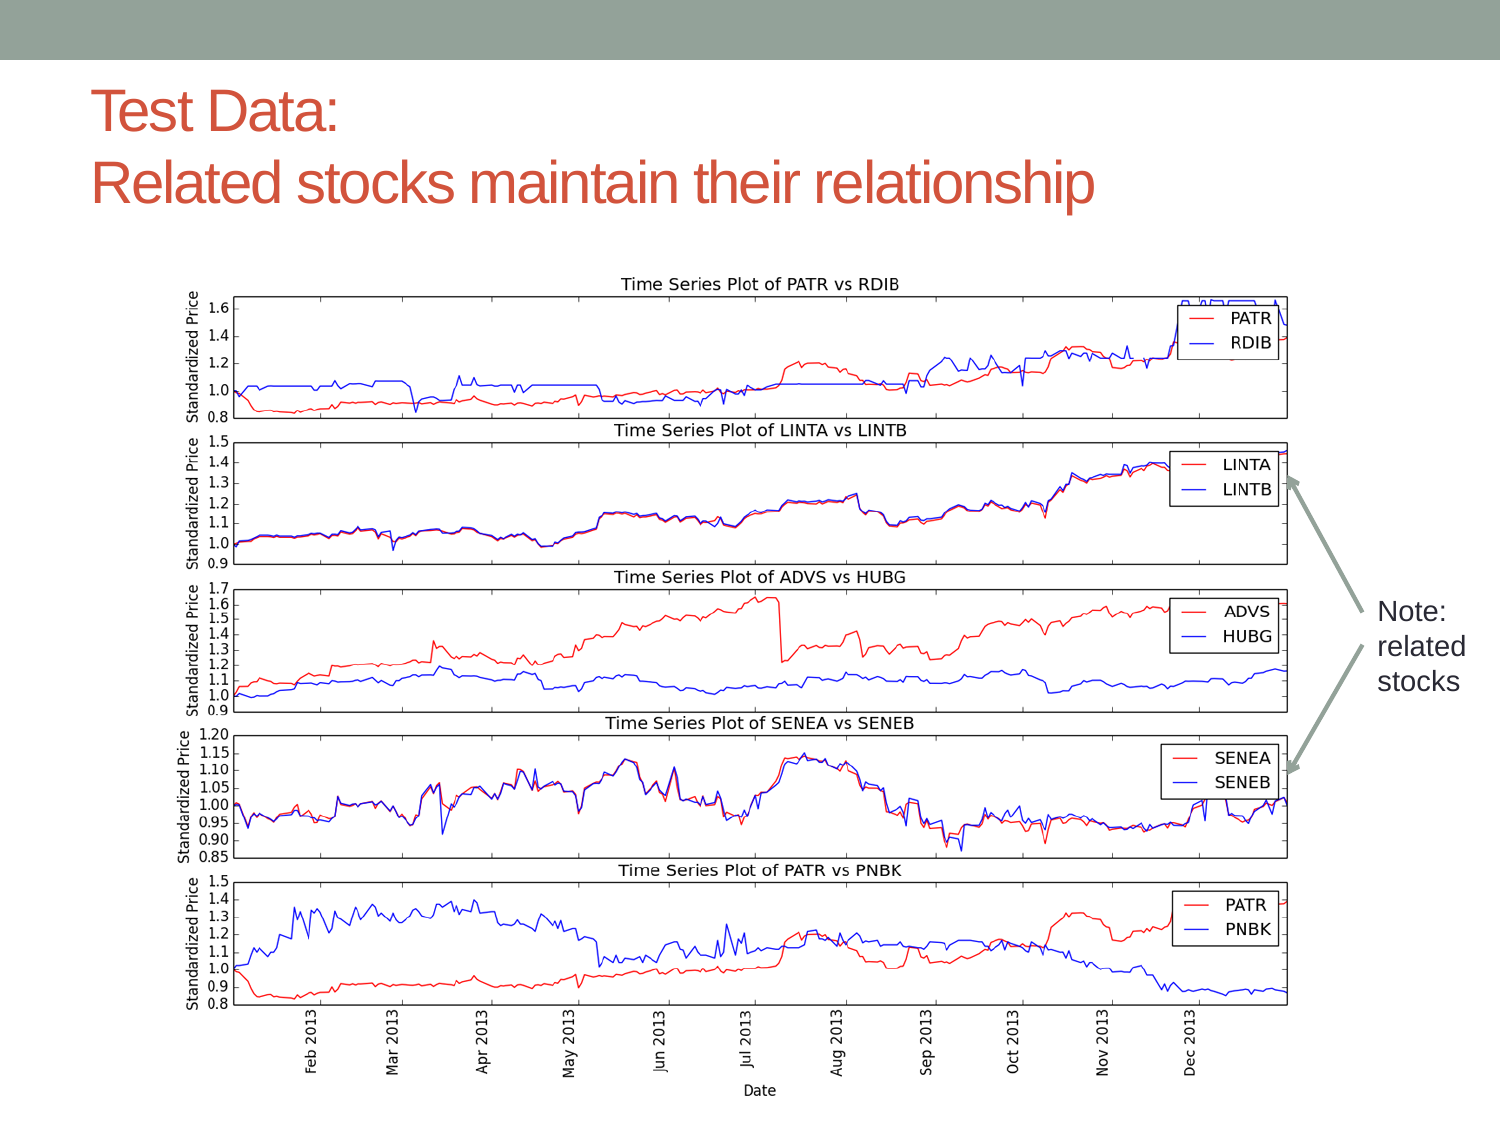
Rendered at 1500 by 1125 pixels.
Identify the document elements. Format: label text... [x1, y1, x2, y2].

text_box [1287, 645, 1363, 776]
picture [162, 258, 1338, 1121]
text_box Note: related stocks [1362, 584, 1500, 705]
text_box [1287, 474, 1363, 613]
title Test Data: Related stocks maintain their relationship [75, 62, 1425, 225]
